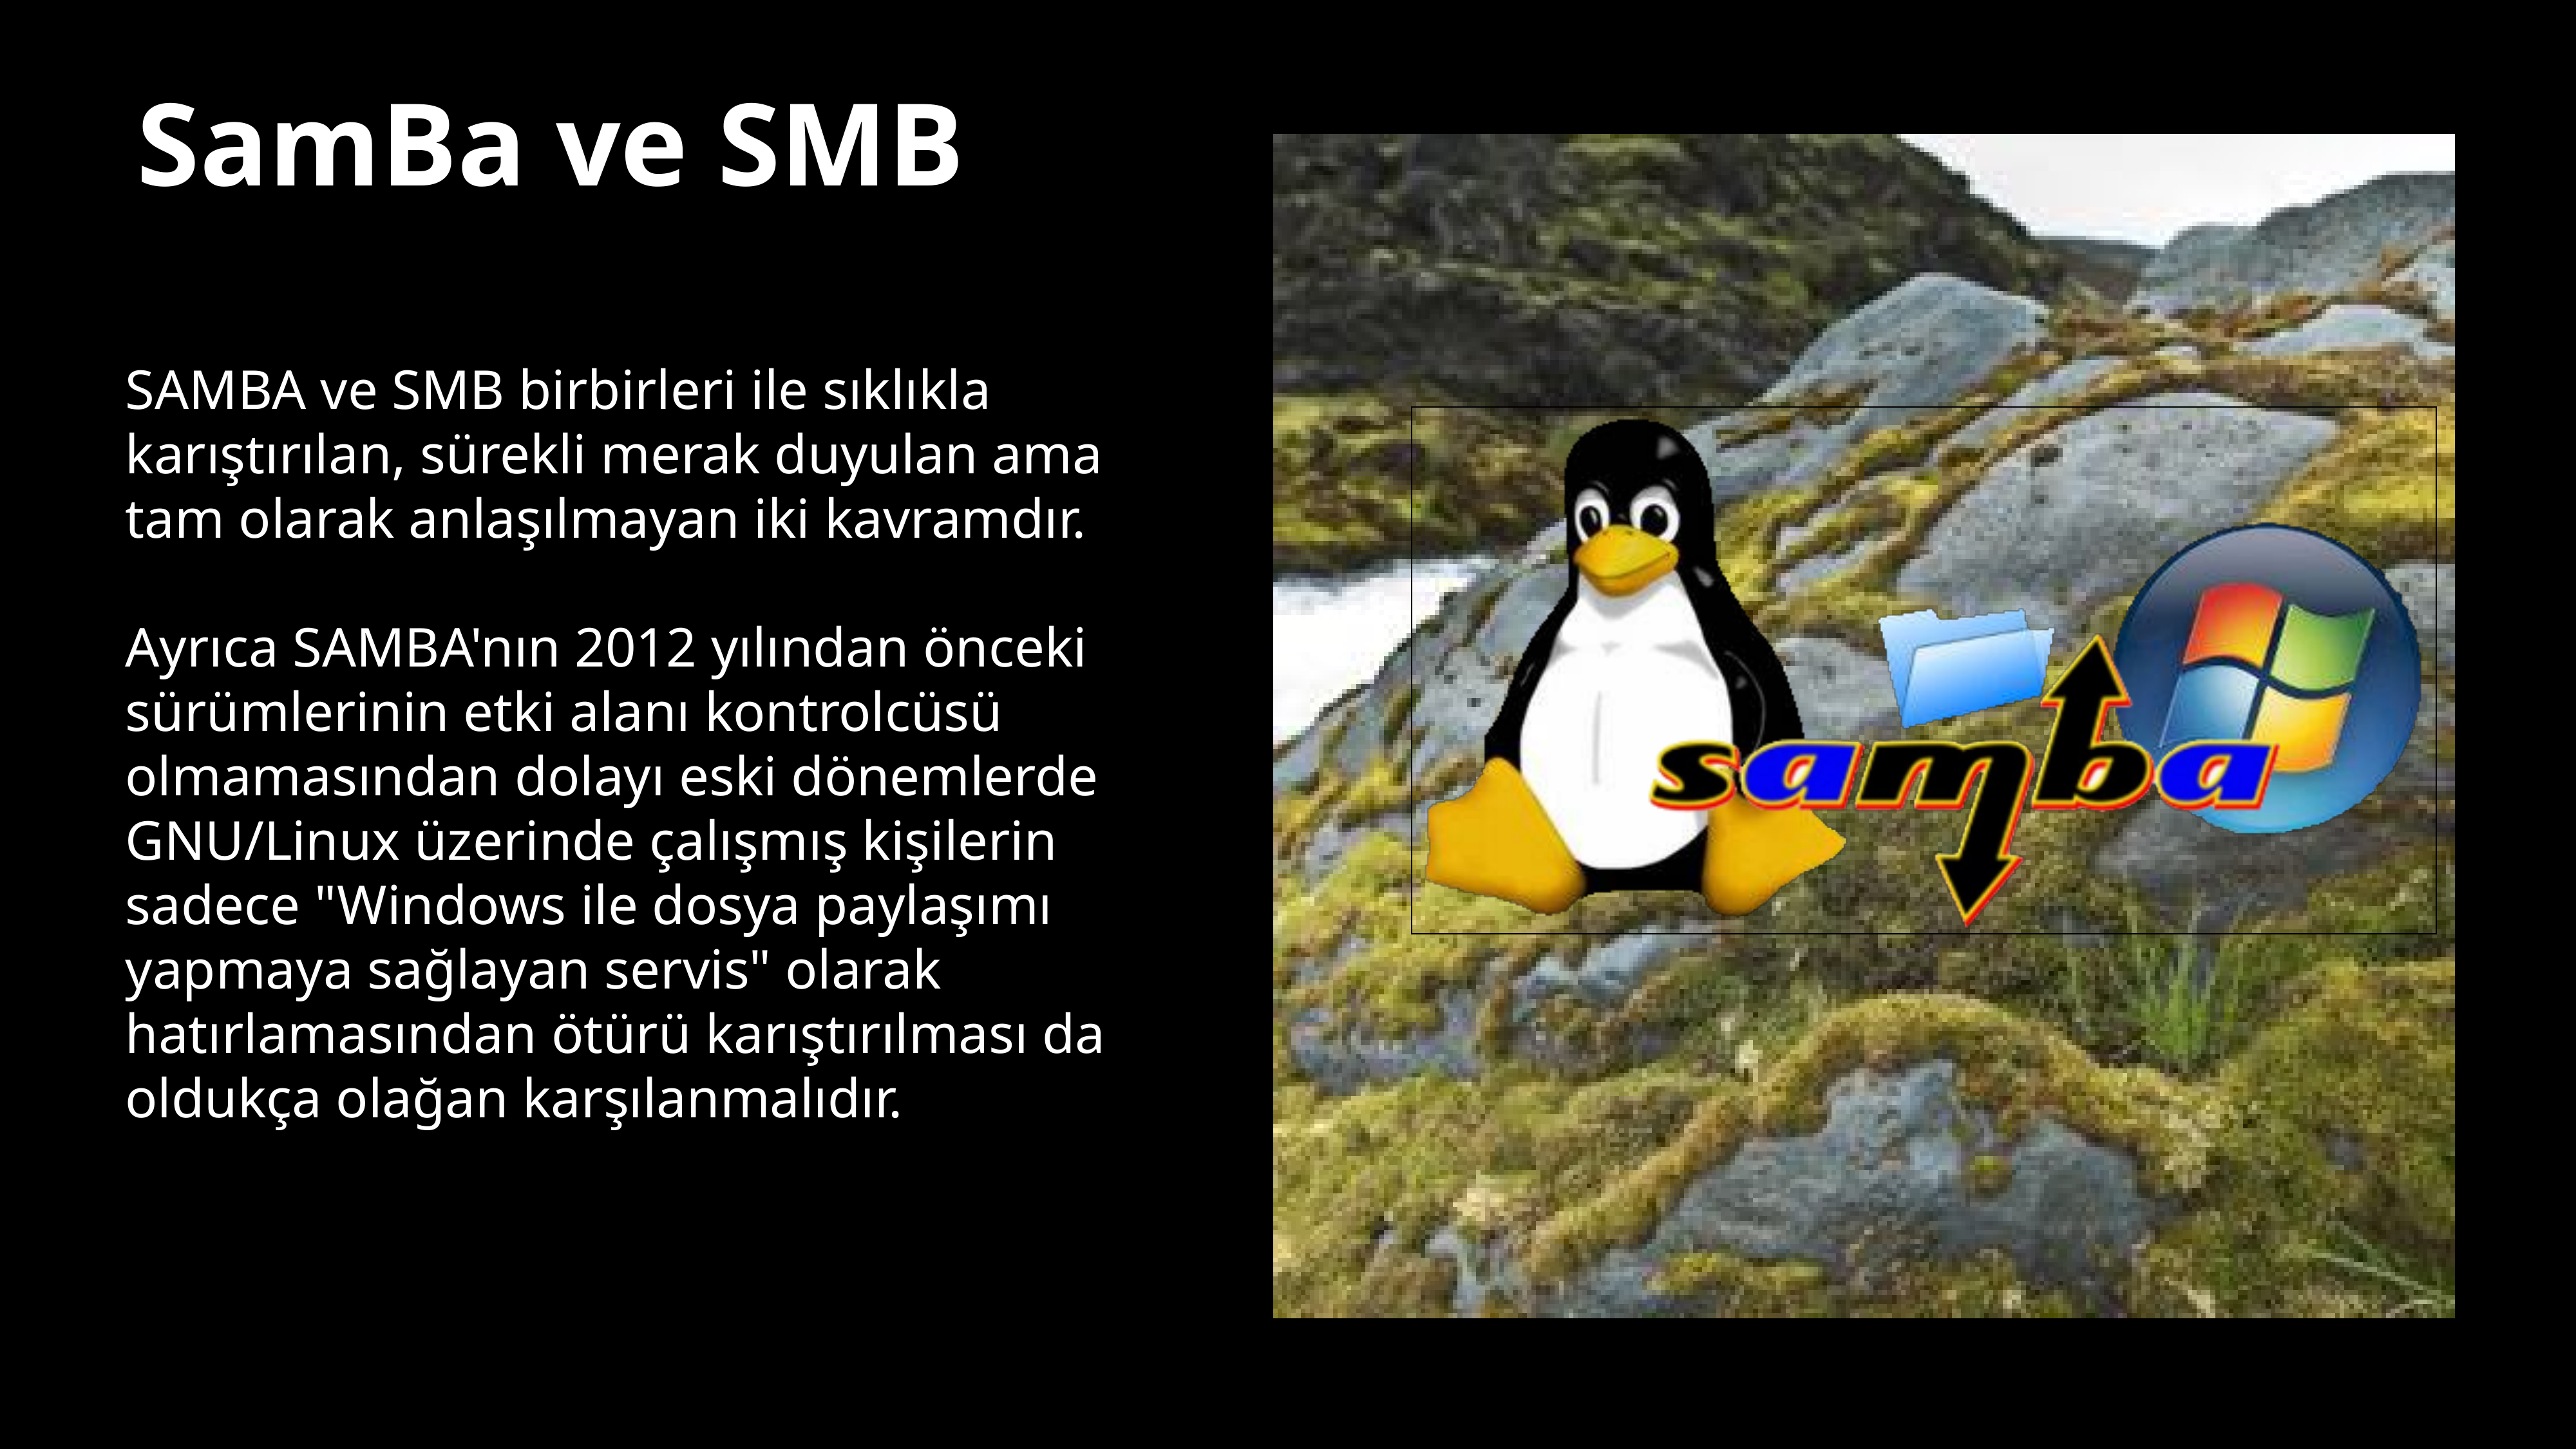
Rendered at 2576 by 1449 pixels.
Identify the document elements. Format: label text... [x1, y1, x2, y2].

picture [1273, 134, 2455, 1318]
text_box SAMBA ve SMB birbirleri ile sıklıkla karıştırılan, sürekli merak duyulan ama tam olarak anlaşılmayan iki kavramdır. Ayrıca SAMBA'nın 2012 yılından önceki sürümlerinin etki alanı kontrolcüsü olmamasından dolayı eski dönemlerde GNU/Linux üzerinde çalışmış kişilerin sadece "Windows ile dosya paylaşımı yapmaya sağlayan servis" olarak hatırlamasından ötürü karıştırılması da oldukça olağan karşılanmalıdır. [116, 351, 1149, 1233]
text_box SamBa ve SMB [127, 93, 1160, 715]
